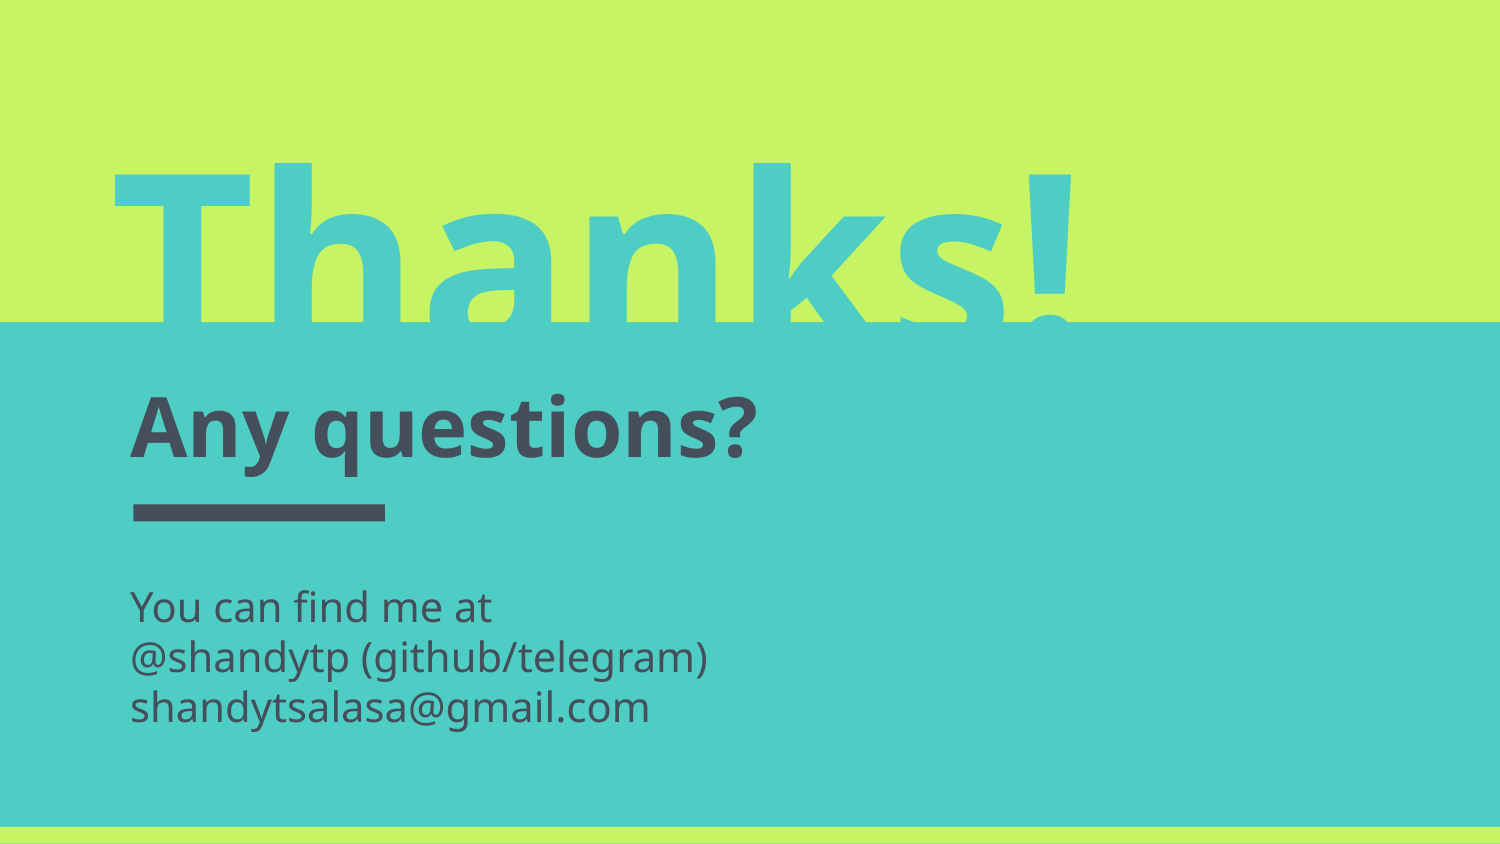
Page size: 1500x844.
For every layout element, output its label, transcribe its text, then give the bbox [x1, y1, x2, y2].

title Thanks! [95, 228, 1203, 419]
text_box [133, 504, 385, 522]
subtitle Any questions? [115, 358, 940, 462]
list You can find me at @shandytp (github/telegram) shandytsalasa@gmail.com [115, 565, 1209, 799]
text_box [0, 0, 1500, 323]
